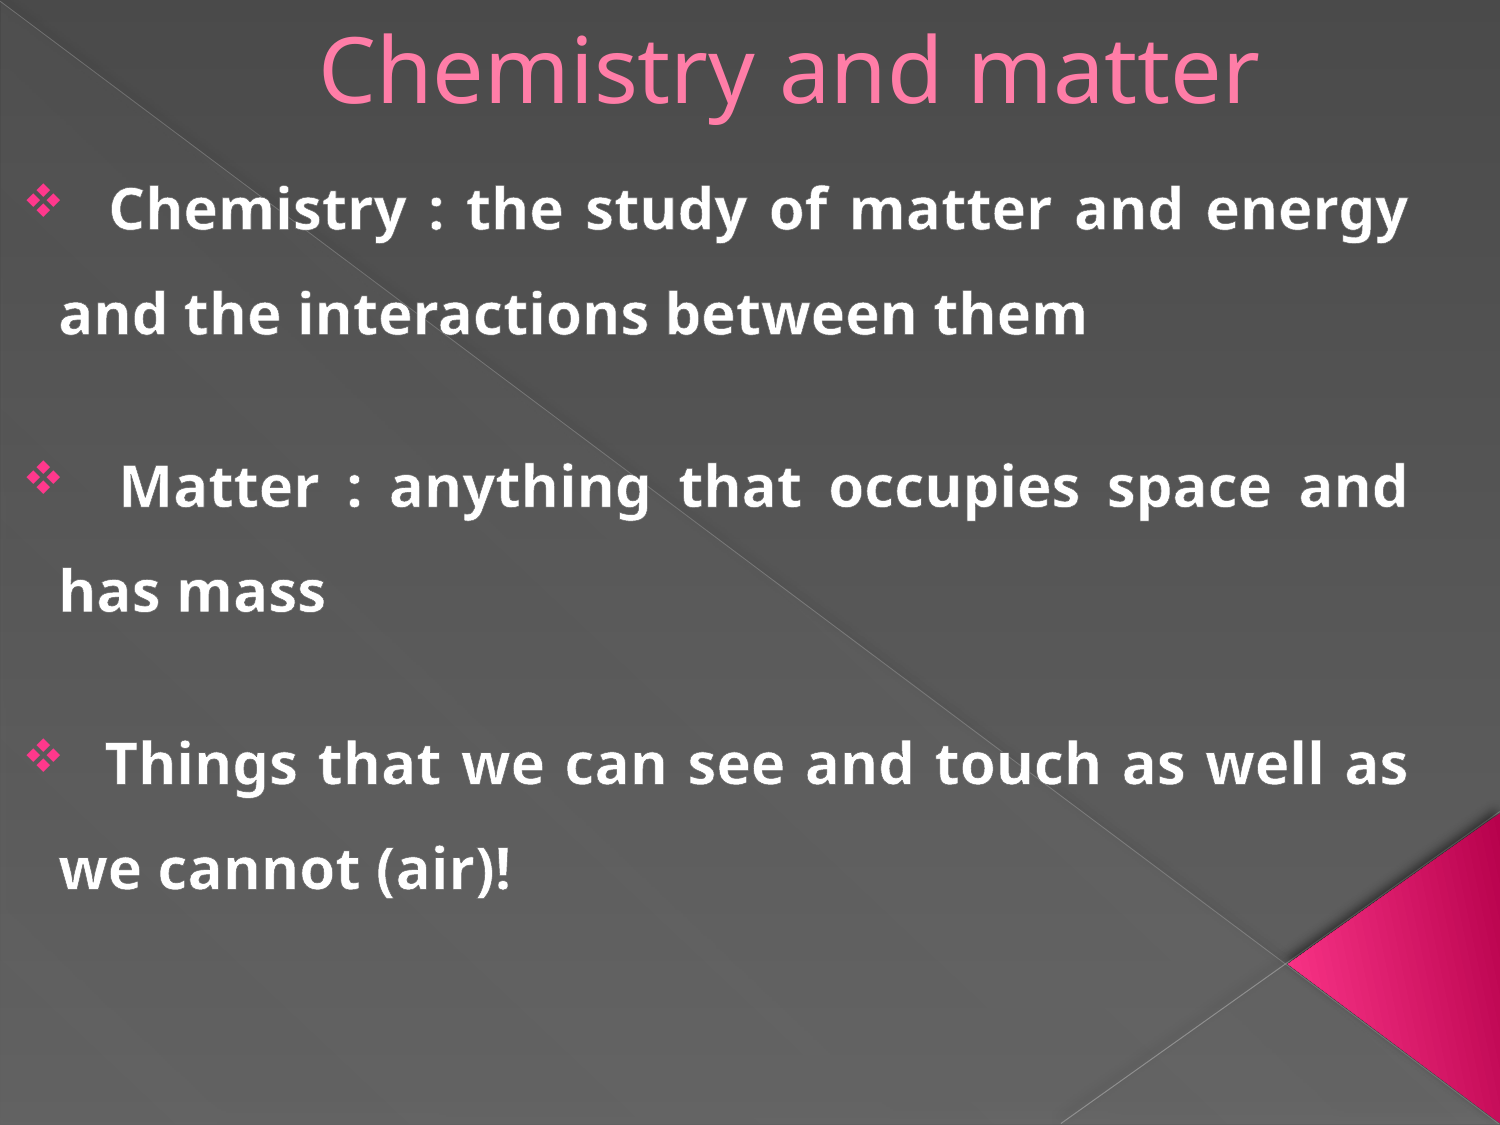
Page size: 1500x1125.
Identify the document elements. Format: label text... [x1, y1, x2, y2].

text_box Chemistry : the study of matter and energy and the interactions between them Matter : anything that occupies space and has mass Things that we can see and touch as well as we cannot (air)! [0, 128, 1430, 1014]
title Chemistry and matter [0, 0, 1500, 129]
